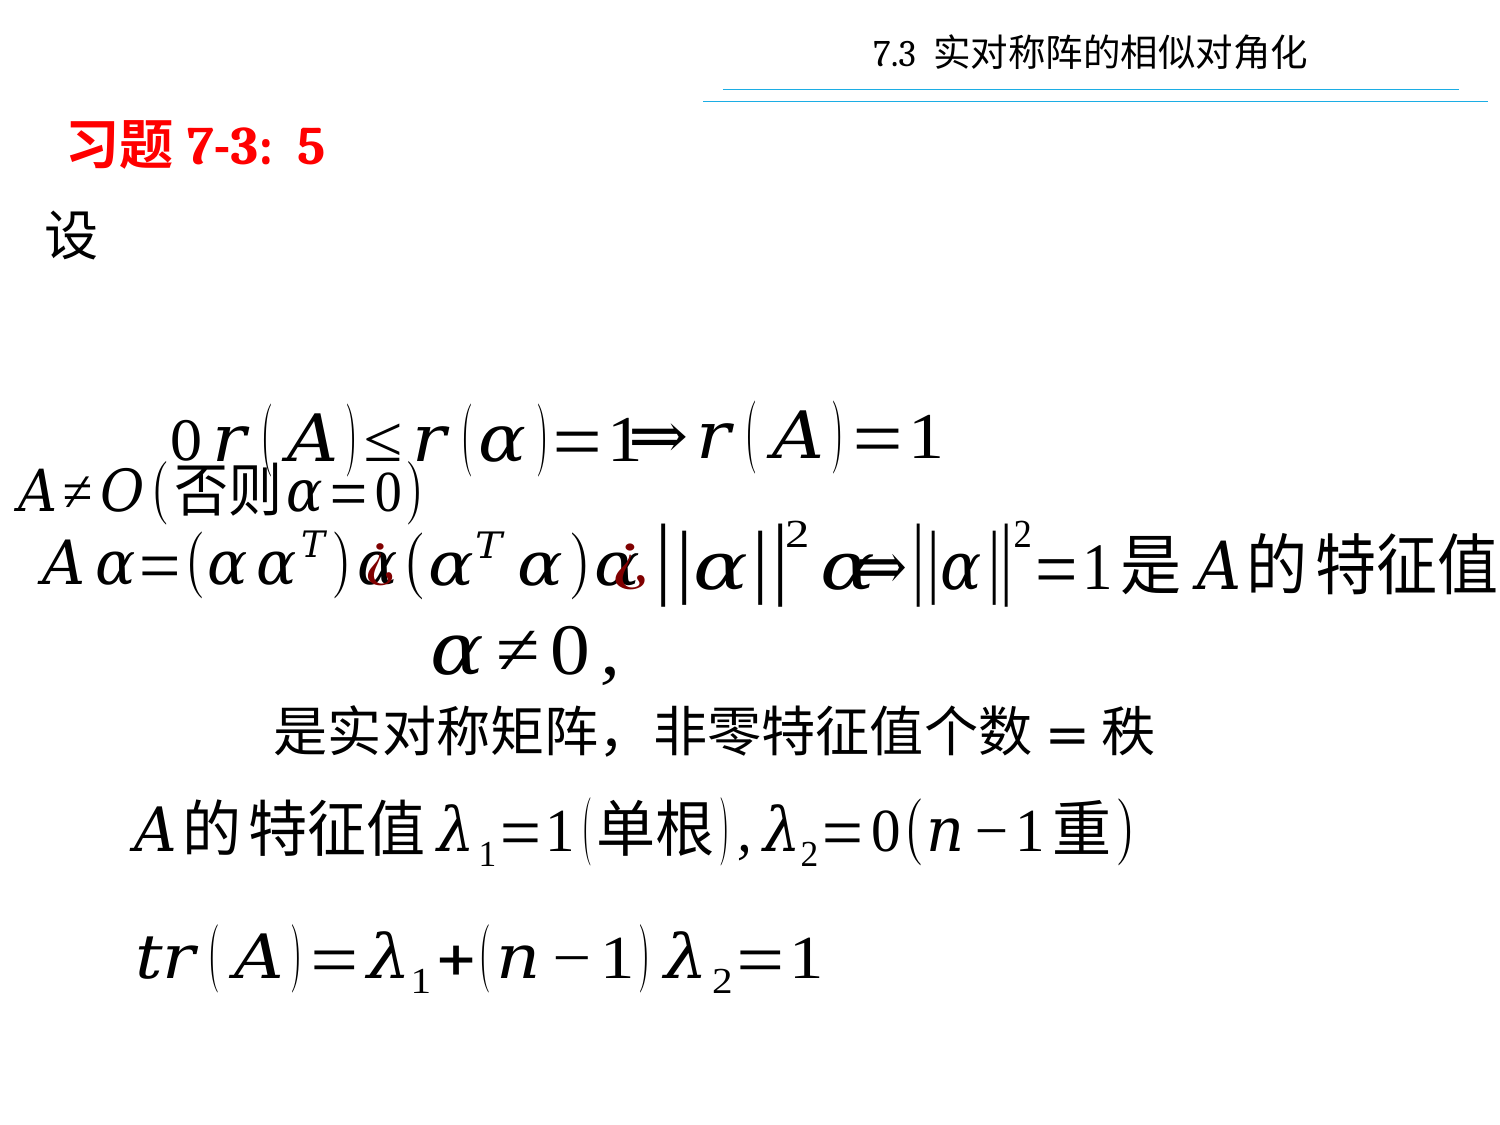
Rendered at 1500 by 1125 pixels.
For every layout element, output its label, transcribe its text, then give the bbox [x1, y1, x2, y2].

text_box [702, 21, 1489, 102]
text_box 习题7-3: 5 [50, 103, 486, 183]
